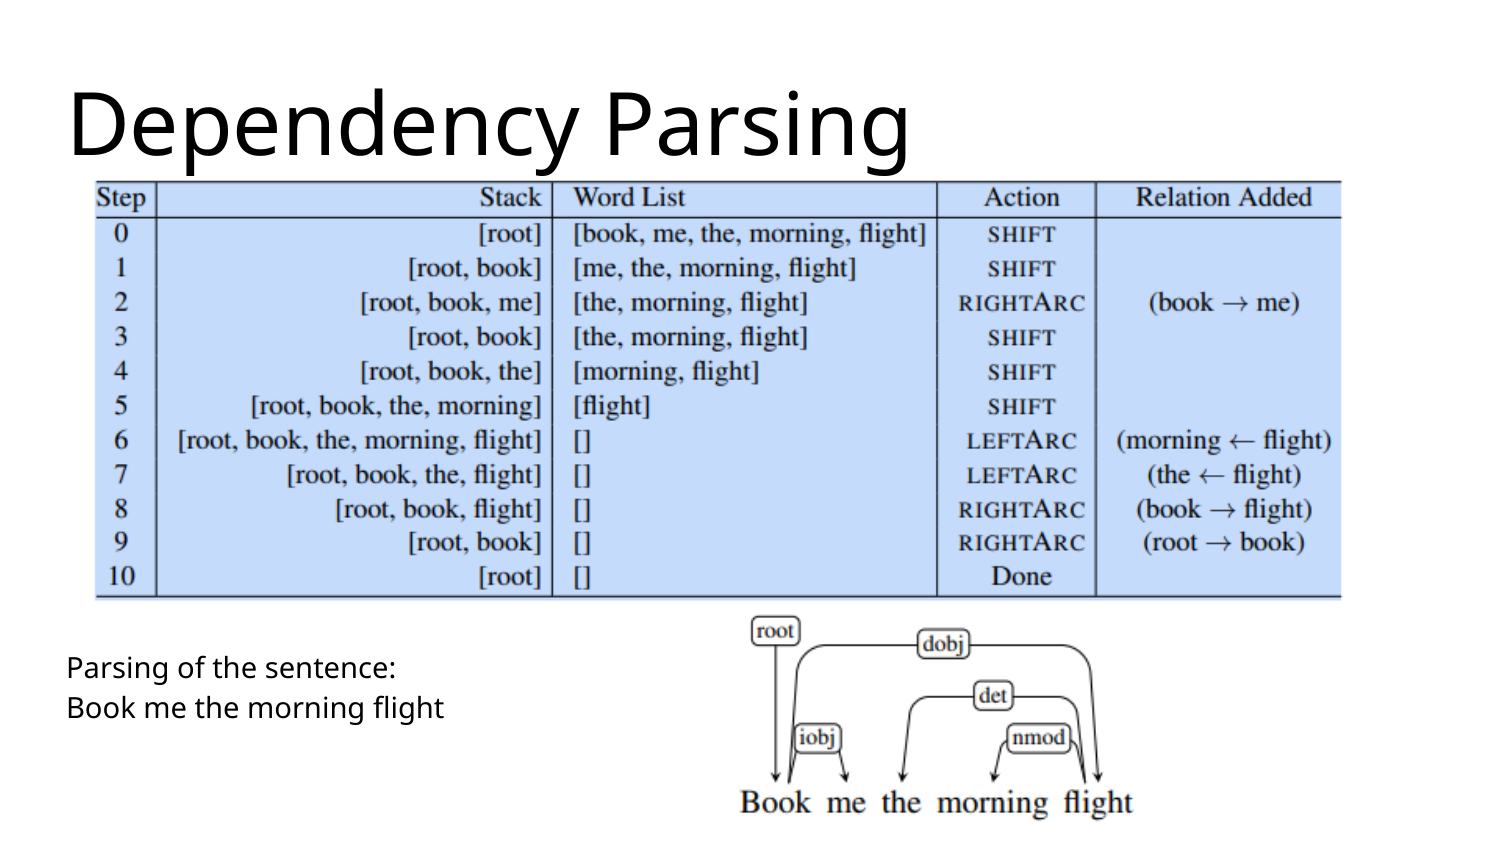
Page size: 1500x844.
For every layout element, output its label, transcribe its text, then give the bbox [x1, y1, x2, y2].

title Dependency Parsing [51, 51, 1449, 189]
picture [88, 178, 1343, 833]
list Parsing of the sentence: Book me the morning flight [51, 628, 707, 752]
